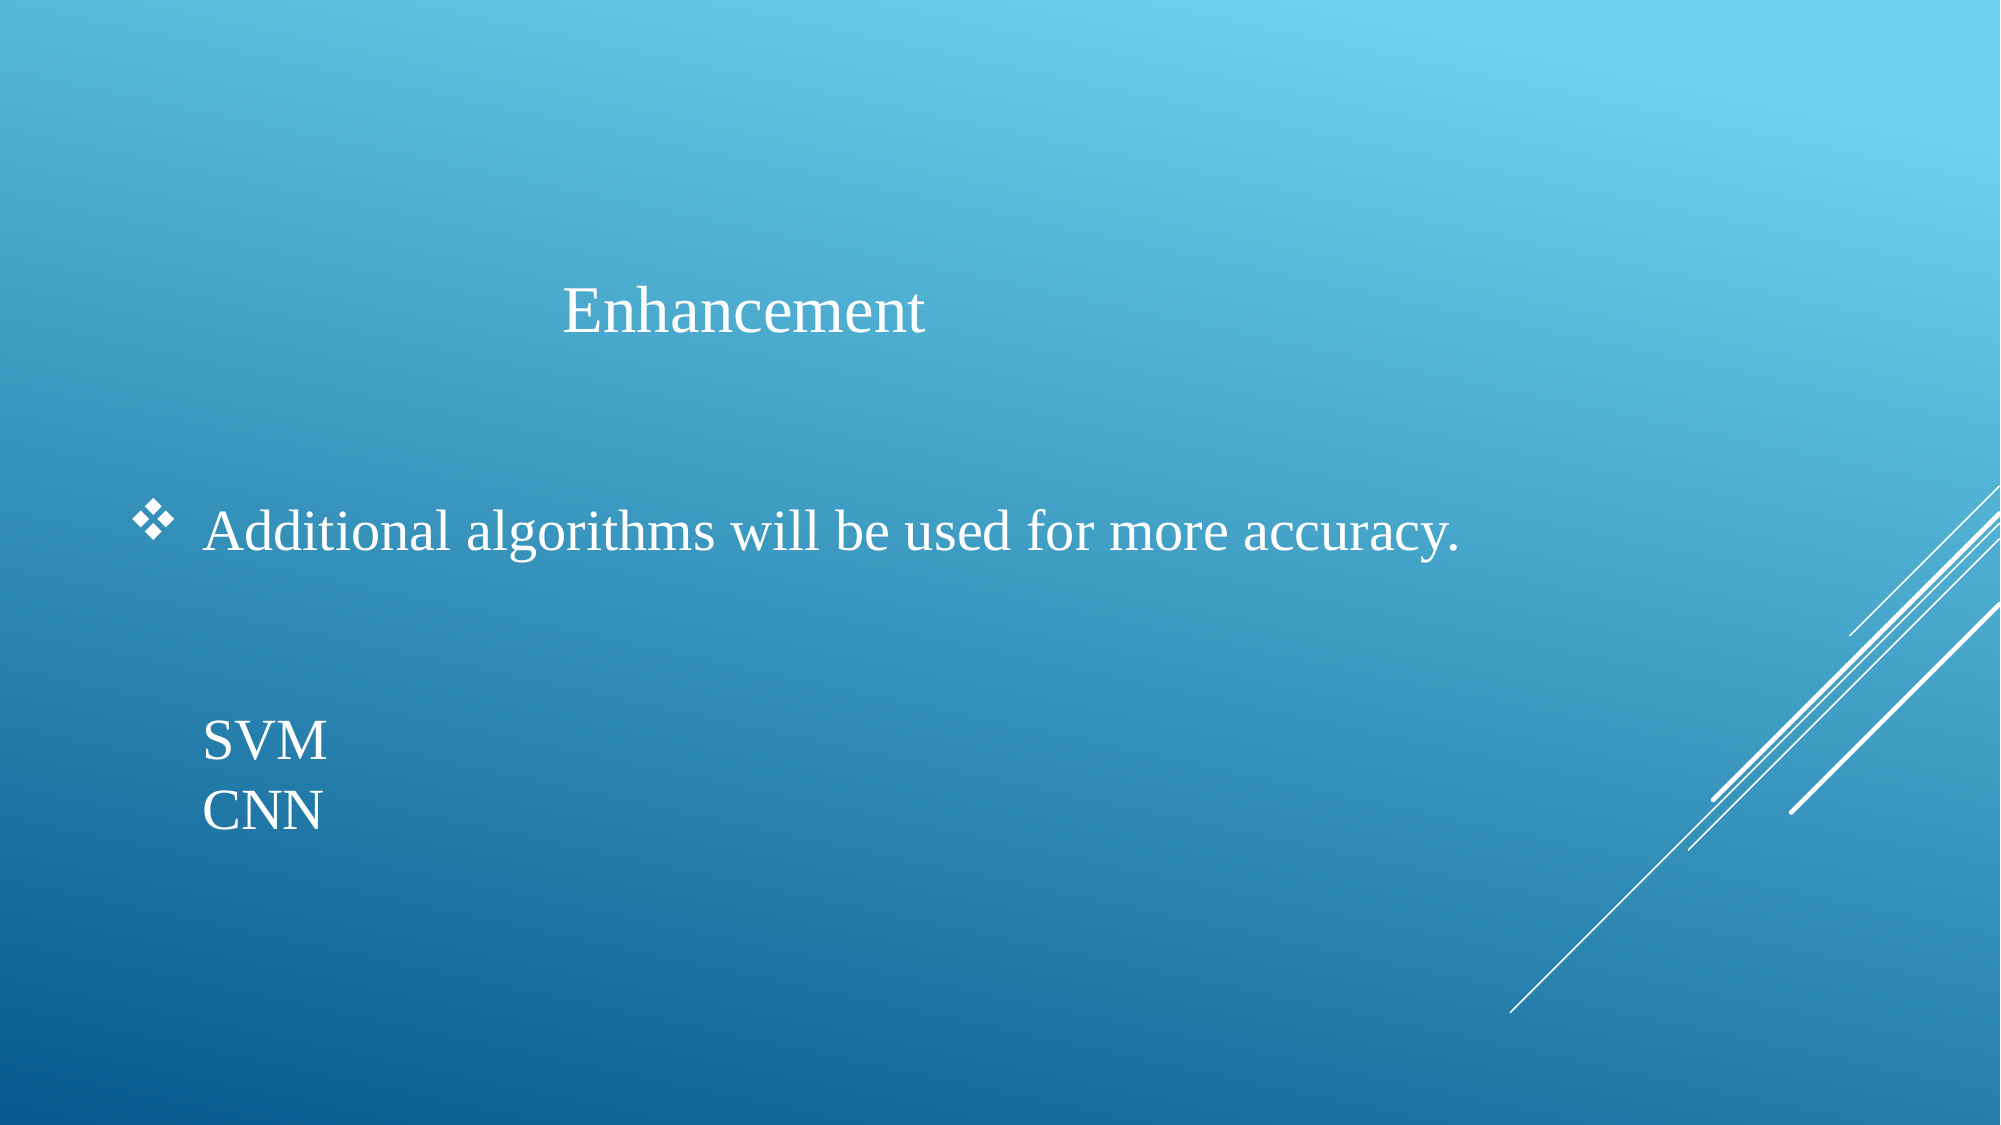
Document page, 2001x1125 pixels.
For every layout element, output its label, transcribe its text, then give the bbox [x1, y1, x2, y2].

list Enhancement [112, 112, 1513, 500]
title Additional algorithms will be used for more accuracy. SVM CNN [112, 500, 1513, 960]
